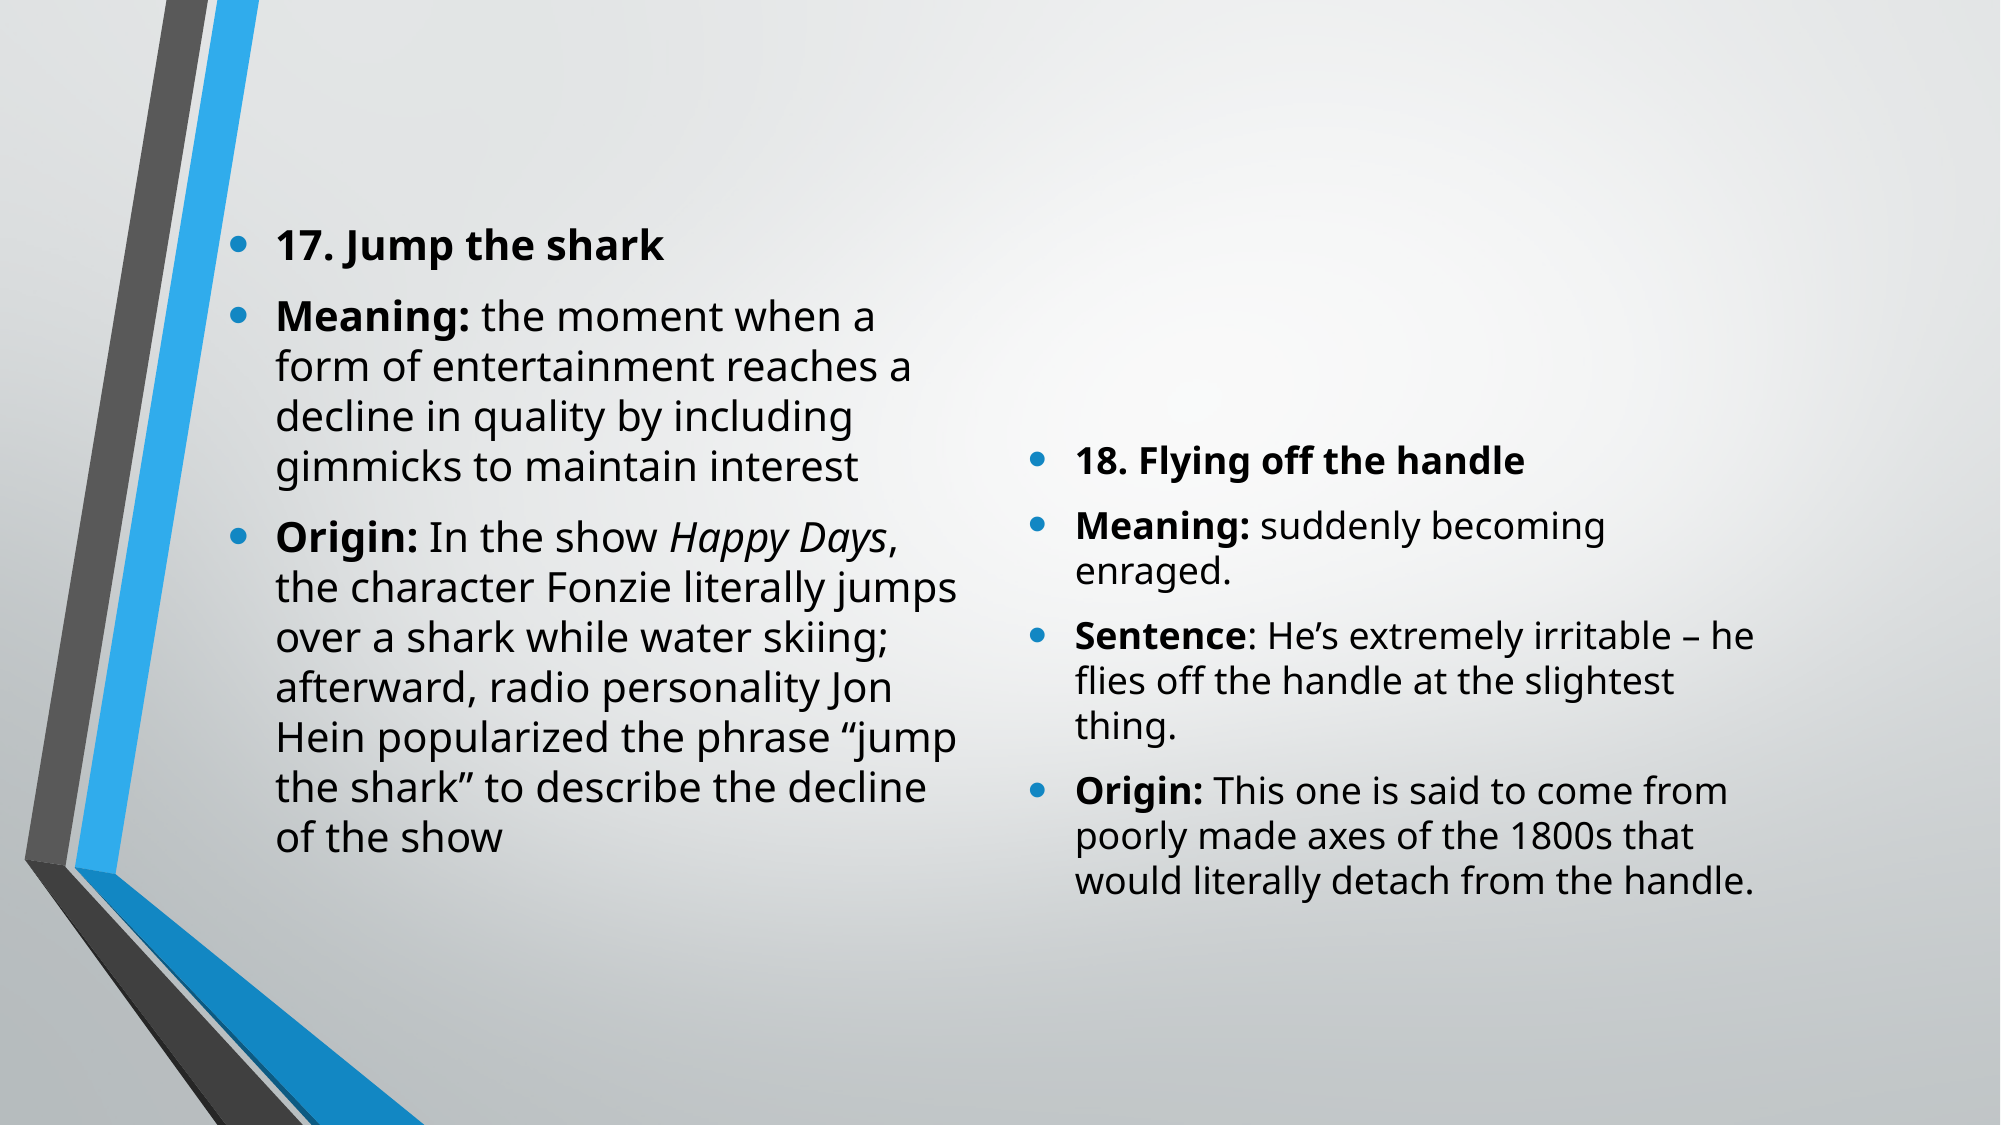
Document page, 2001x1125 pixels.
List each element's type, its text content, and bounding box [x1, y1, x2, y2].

list 18. Flying off the handle Meaning: suddenly becoming enraged. Sentence: He’s extremely irritable – he flies off the handle at the slightest thing. Origin: This one is said to come from poorly made axes of the 1800s that would literally detach from the handle. [1012, 397, 1787, 941]
list 17. Jump the shark Meaning: the moment when a form of entertainment reaches a decline in quality by including gimmicks to maintain interest Origin: In the show Happy Days, the character Fonzie literally jumps over a shark while water skiing; afterward, radio personality Jon Hein popularized the phrase “jump the shark” to describe the decline of the show [213, 116, 987, 963]
